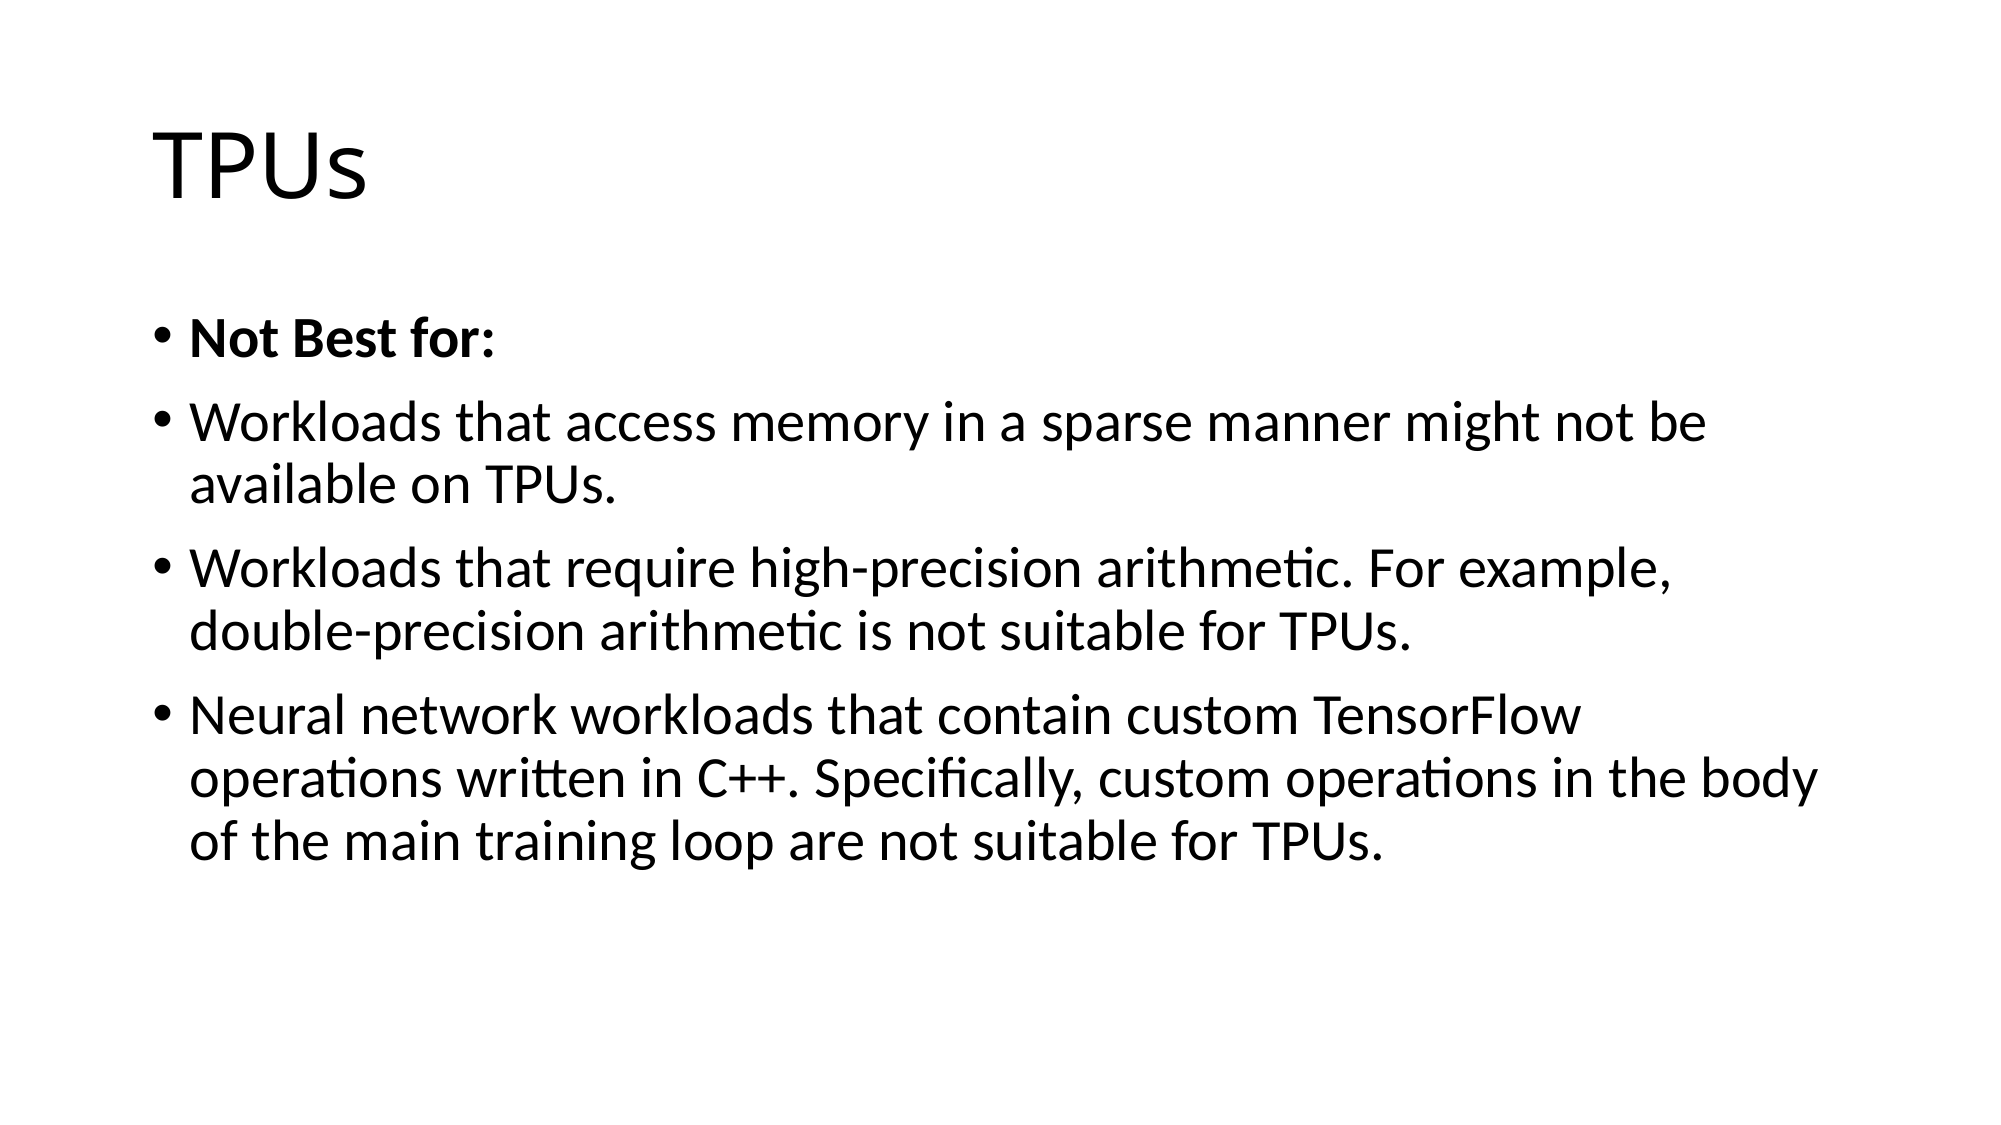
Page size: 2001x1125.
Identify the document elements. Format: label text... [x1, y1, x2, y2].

title TPUs [137, 59, 1863, 278]
list Not Best for: Workloads that access memory in a sparse manner might not be available on TPUs. Workloads that require high-precision arithmetic. For example, double-precision arithmetic is not suitable for TPUs. Neural network workloads that contain custom TensorFlow operations written in C++. Specifically, custom operations in the body of the main training loop are not suitable for TPUs. [137, 299, 1863, 1014]
